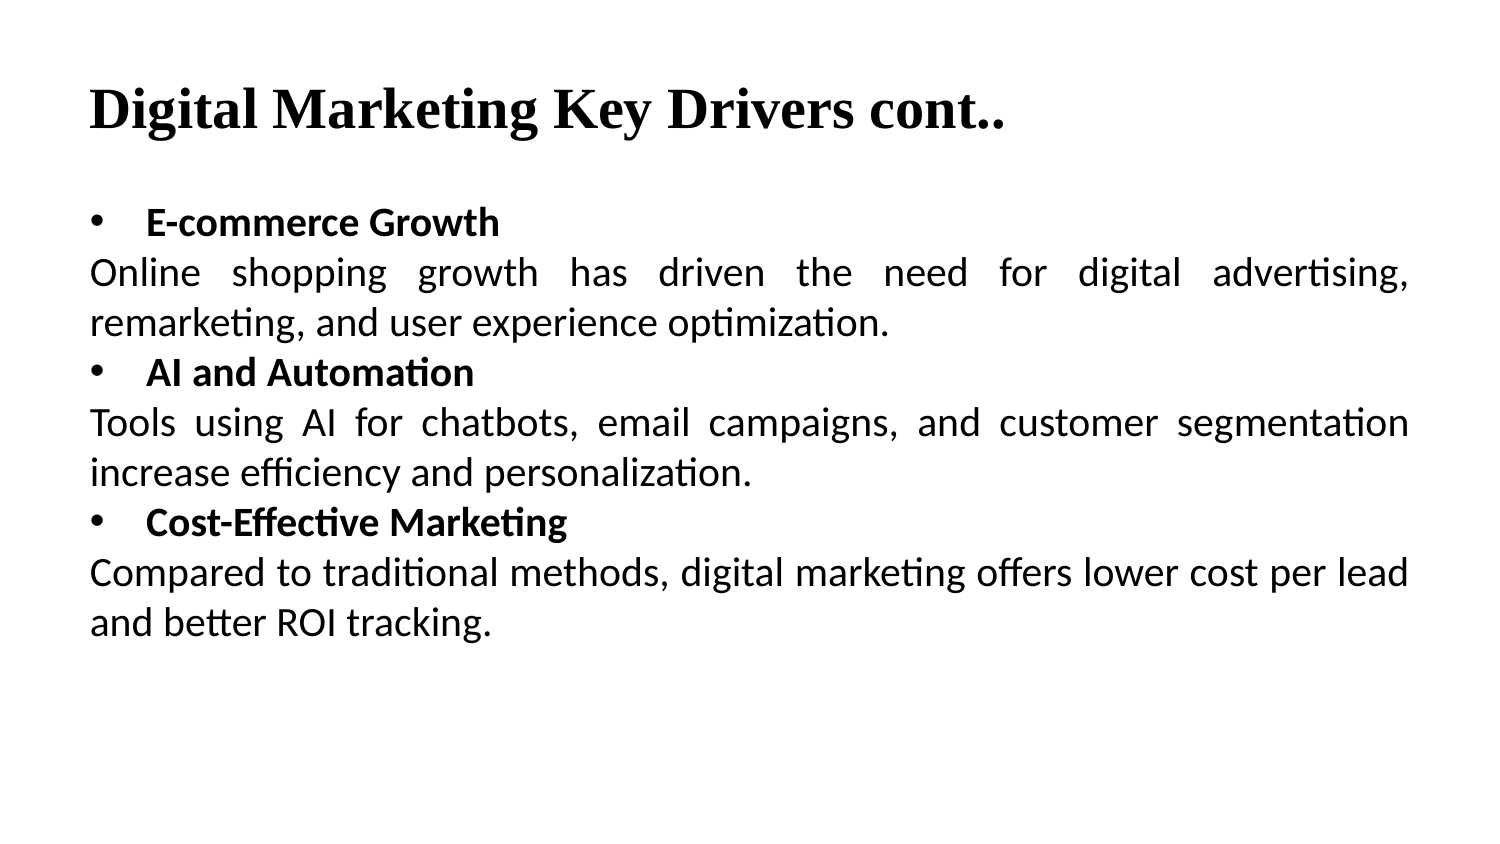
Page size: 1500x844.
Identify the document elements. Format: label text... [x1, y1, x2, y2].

text_box Digital Marketing Key Drivers cont.. [74, 37, 1425, 173]
text_box E-commerce Growth Online shopping growth has driven the need for digital advertising, remarketing, and user experience optimization. AI and Automation Tools using AI for chatbots, email campaigns, and customer segmentation increase efficiency and personalization. Cost-Effective Marketing Compared to traditional methods, digital marketing offers lower cost per lead and better ROI tracking. [74, 187, 1425, 713]
